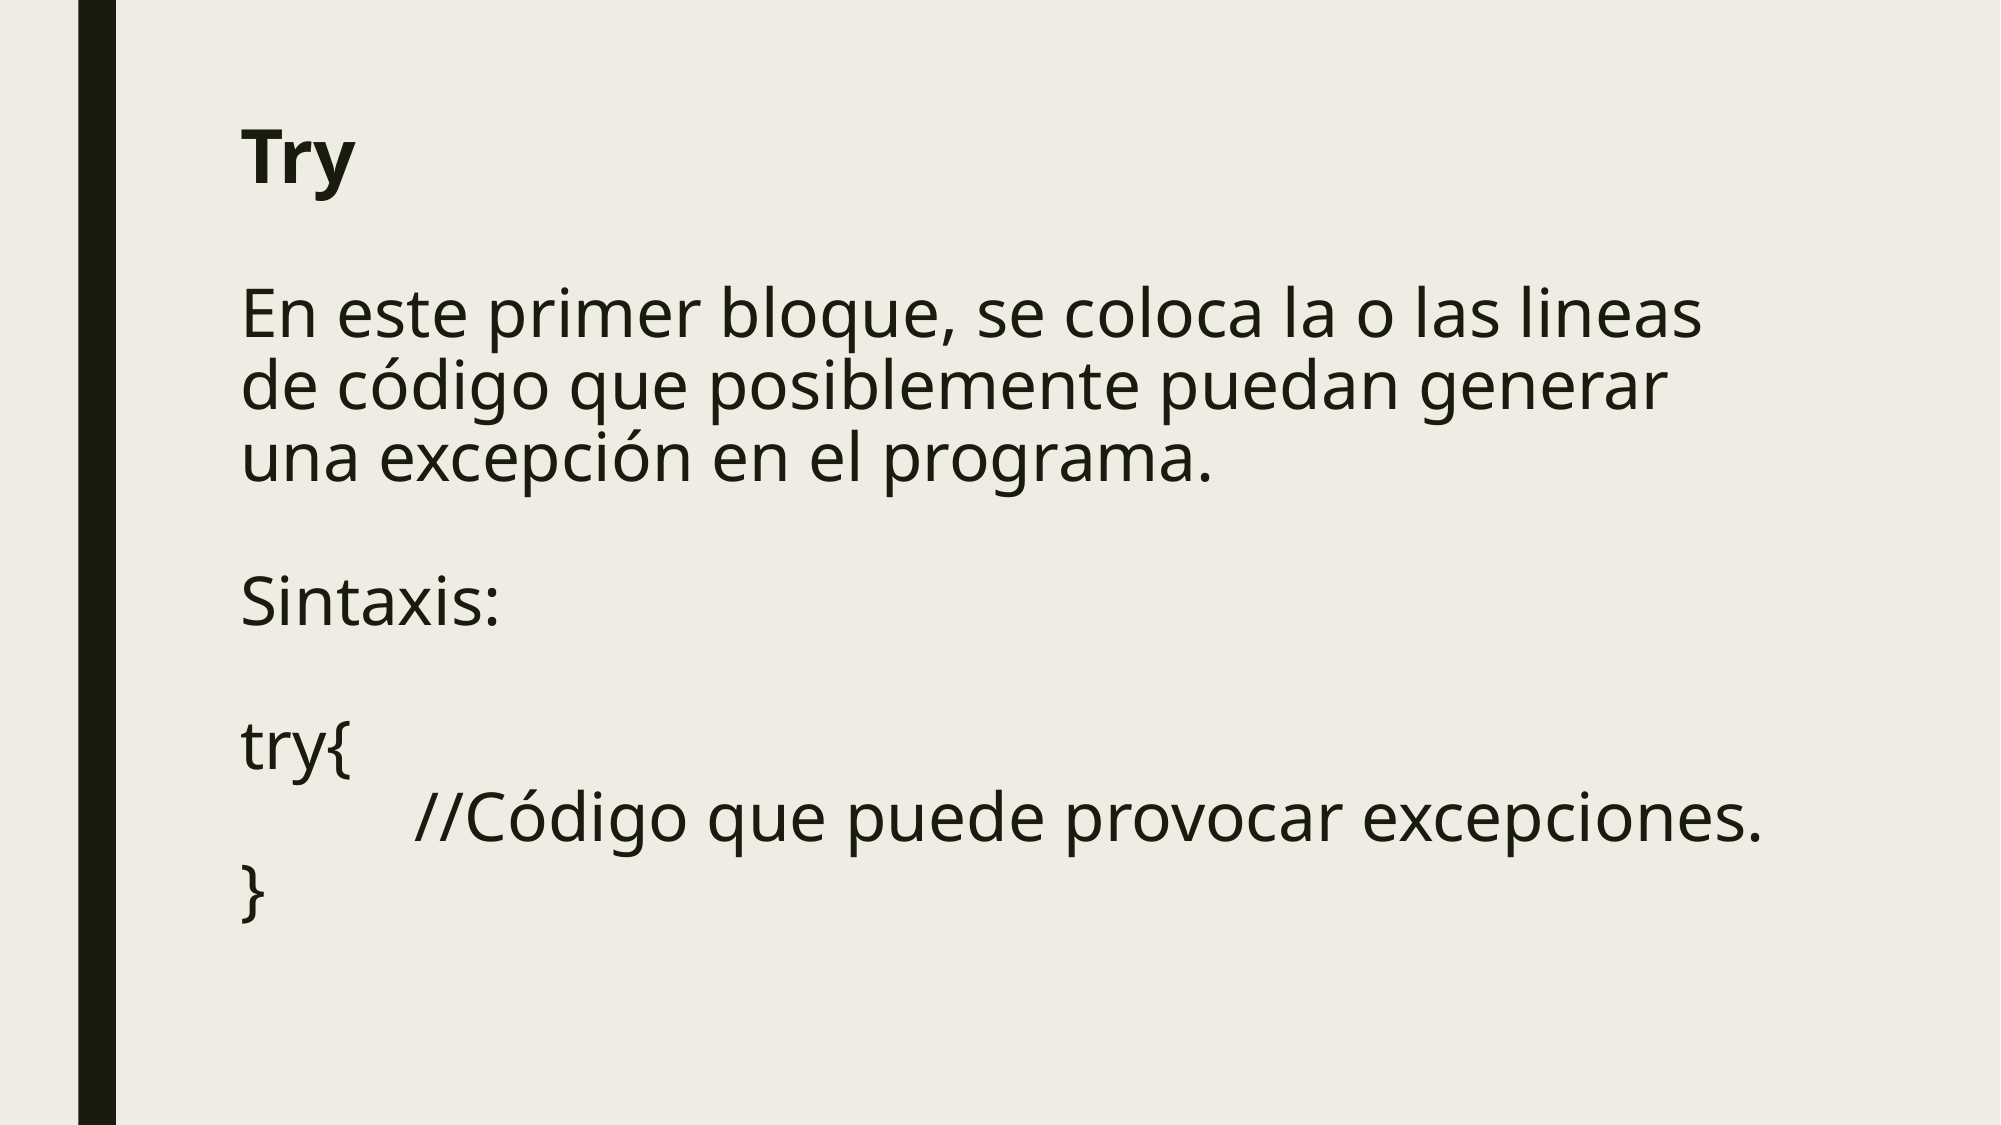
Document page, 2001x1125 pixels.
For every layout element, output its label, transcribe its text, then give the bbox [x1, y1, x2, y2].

title Try En este primer bloque, se coloca la o las lineas de código que posiblemente puedan generar una excepción en el programa. Sintaxis: try{ //Código que puede provocar excepciones. } [225, 112, 1800, 947]
